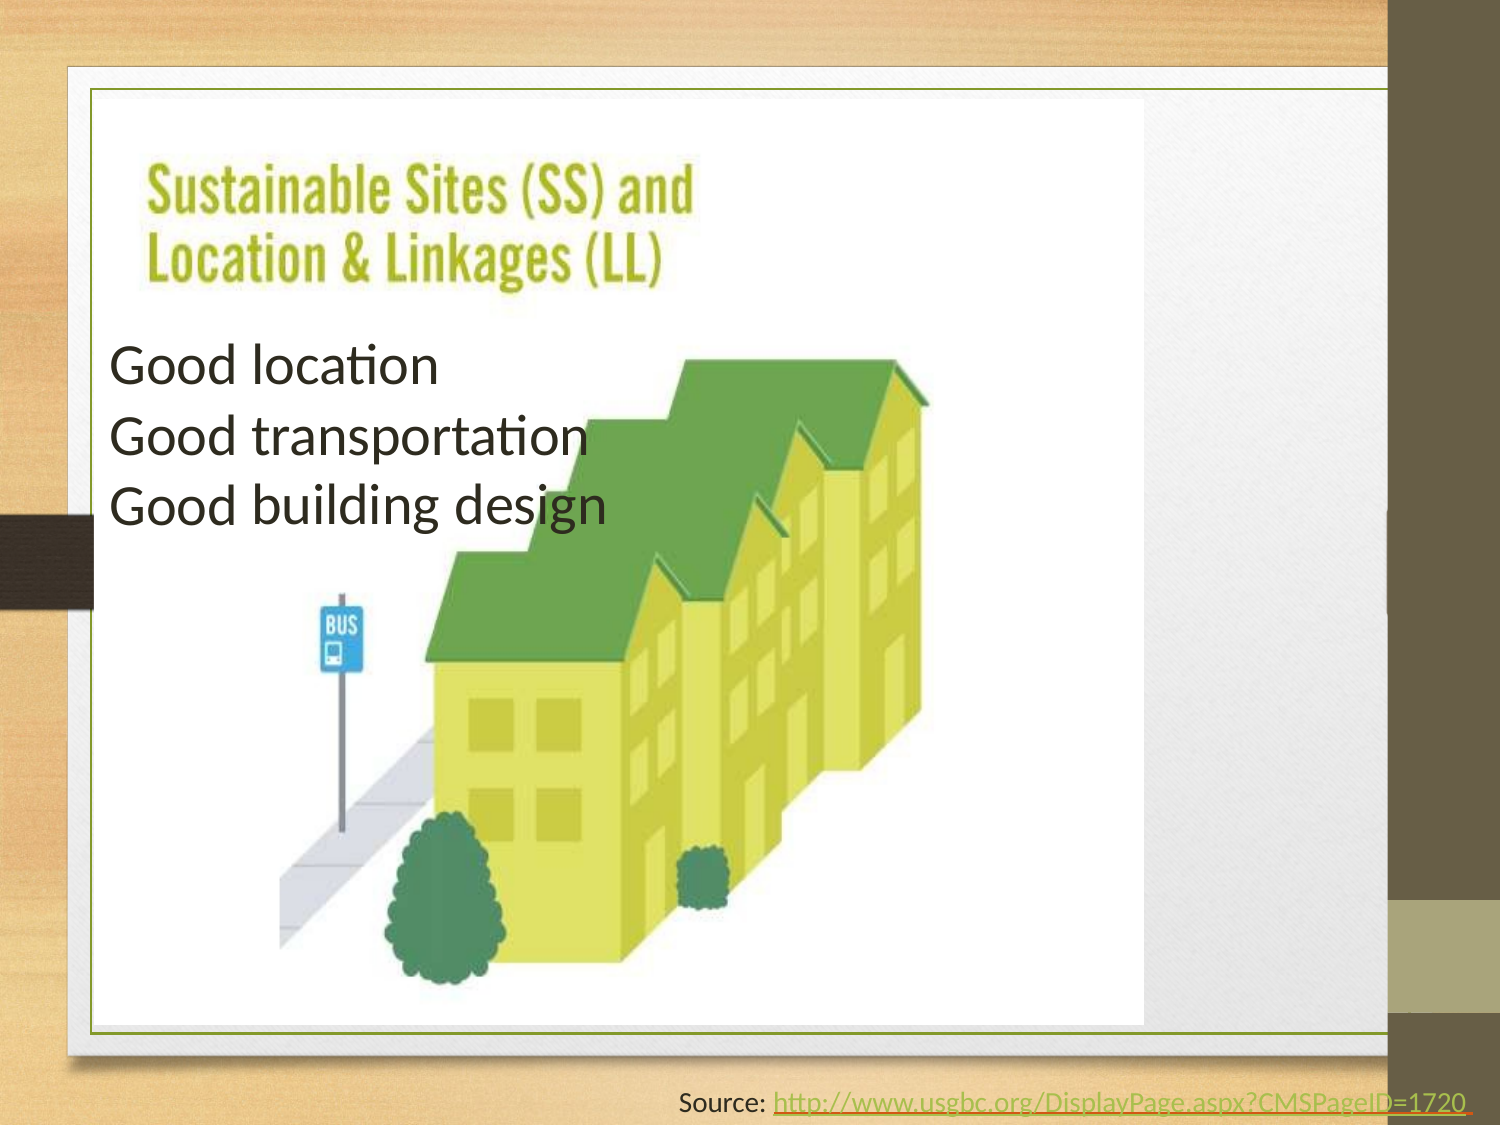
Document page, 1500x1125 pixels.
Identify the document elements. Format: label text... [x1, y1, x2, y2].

text_box location transportation [249, 332, 604, 466]
text_box [93, 99, 1144, 1025]
text_box [1387, 0, 1500, 900]
text_box design [452, 472, 619, 536]
picture [0, 0, 1387, 1125]
text_box [1387, 1013, 1500, 1125]
text_box Source: http://www.usgbc.org/DisplayPage.aspx?CMSPageID=1720 [676, 1085, 1481, 1119]
text_box Good Good Good [107, 332, 249, 536]
text_box [1387, 900, 1500, 1013]
text_box building [249, 472, 452, 536]
